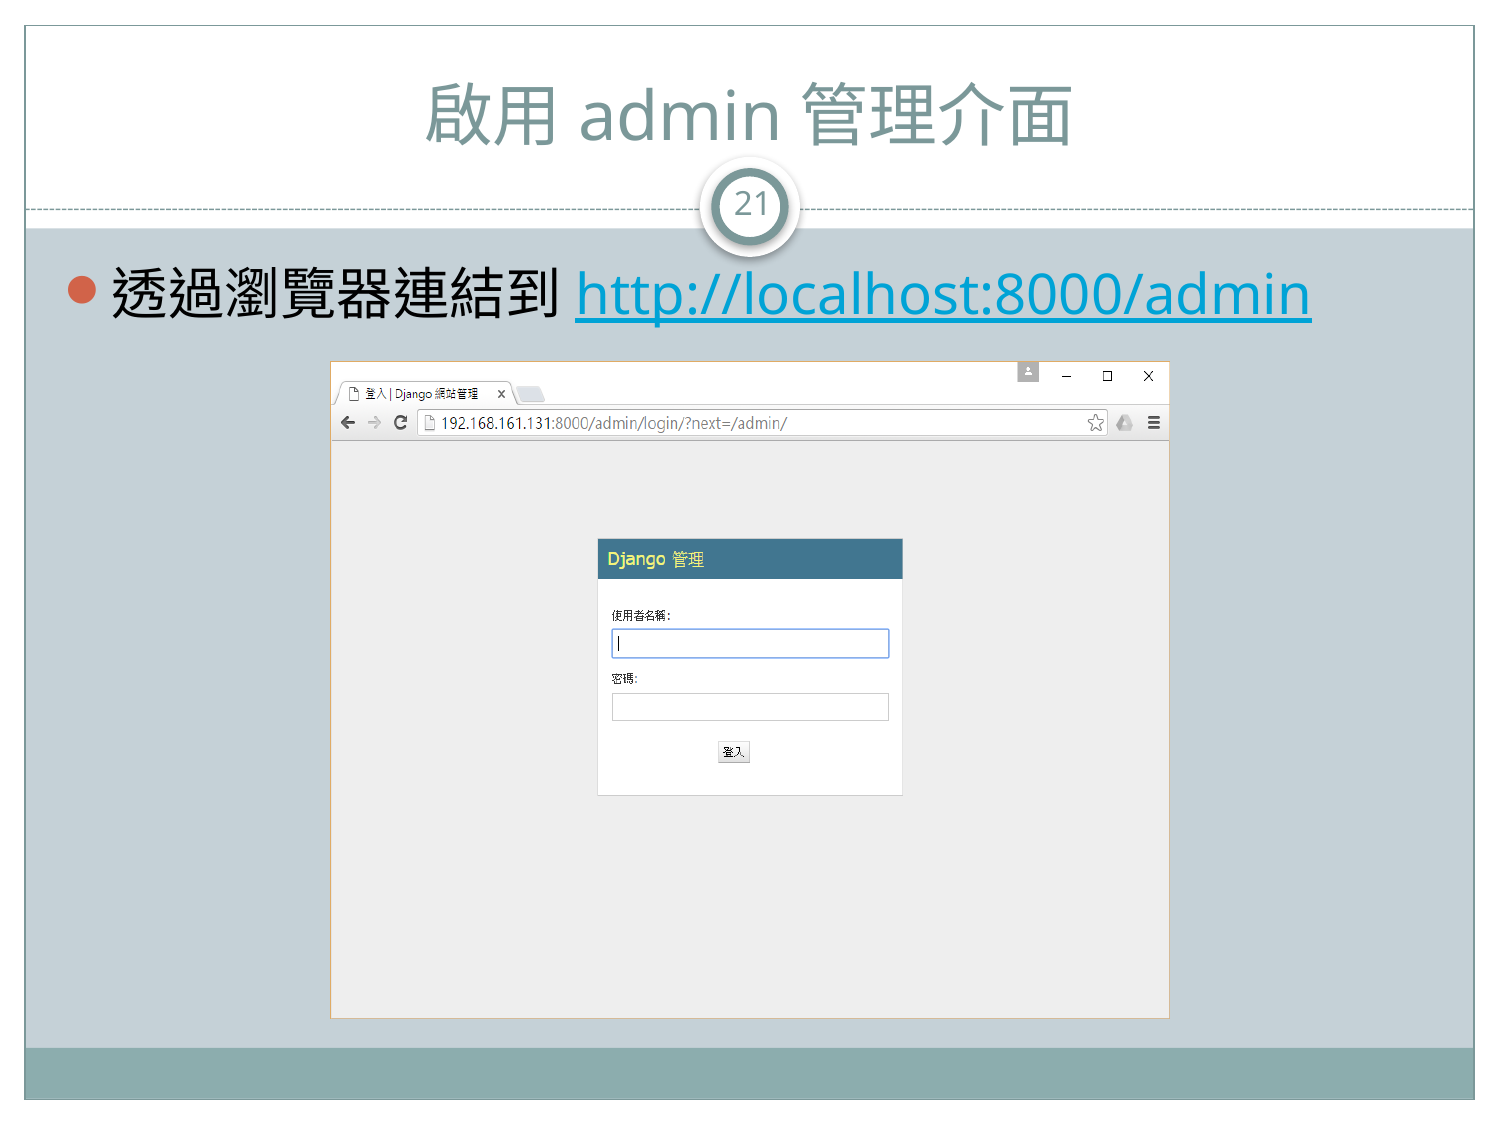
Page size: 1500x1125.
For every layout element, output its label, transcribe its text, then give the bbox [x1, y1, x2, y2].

title 啟用admin管理介面 [49, 37, 1450, 162]
slide_number 21 [715, 168, 791, 241]
picture [330, 361, 1170, 1019]
list 透過瀏覽器連結到http://localhost:8000/admin [49, 250, 1445, 1001]
